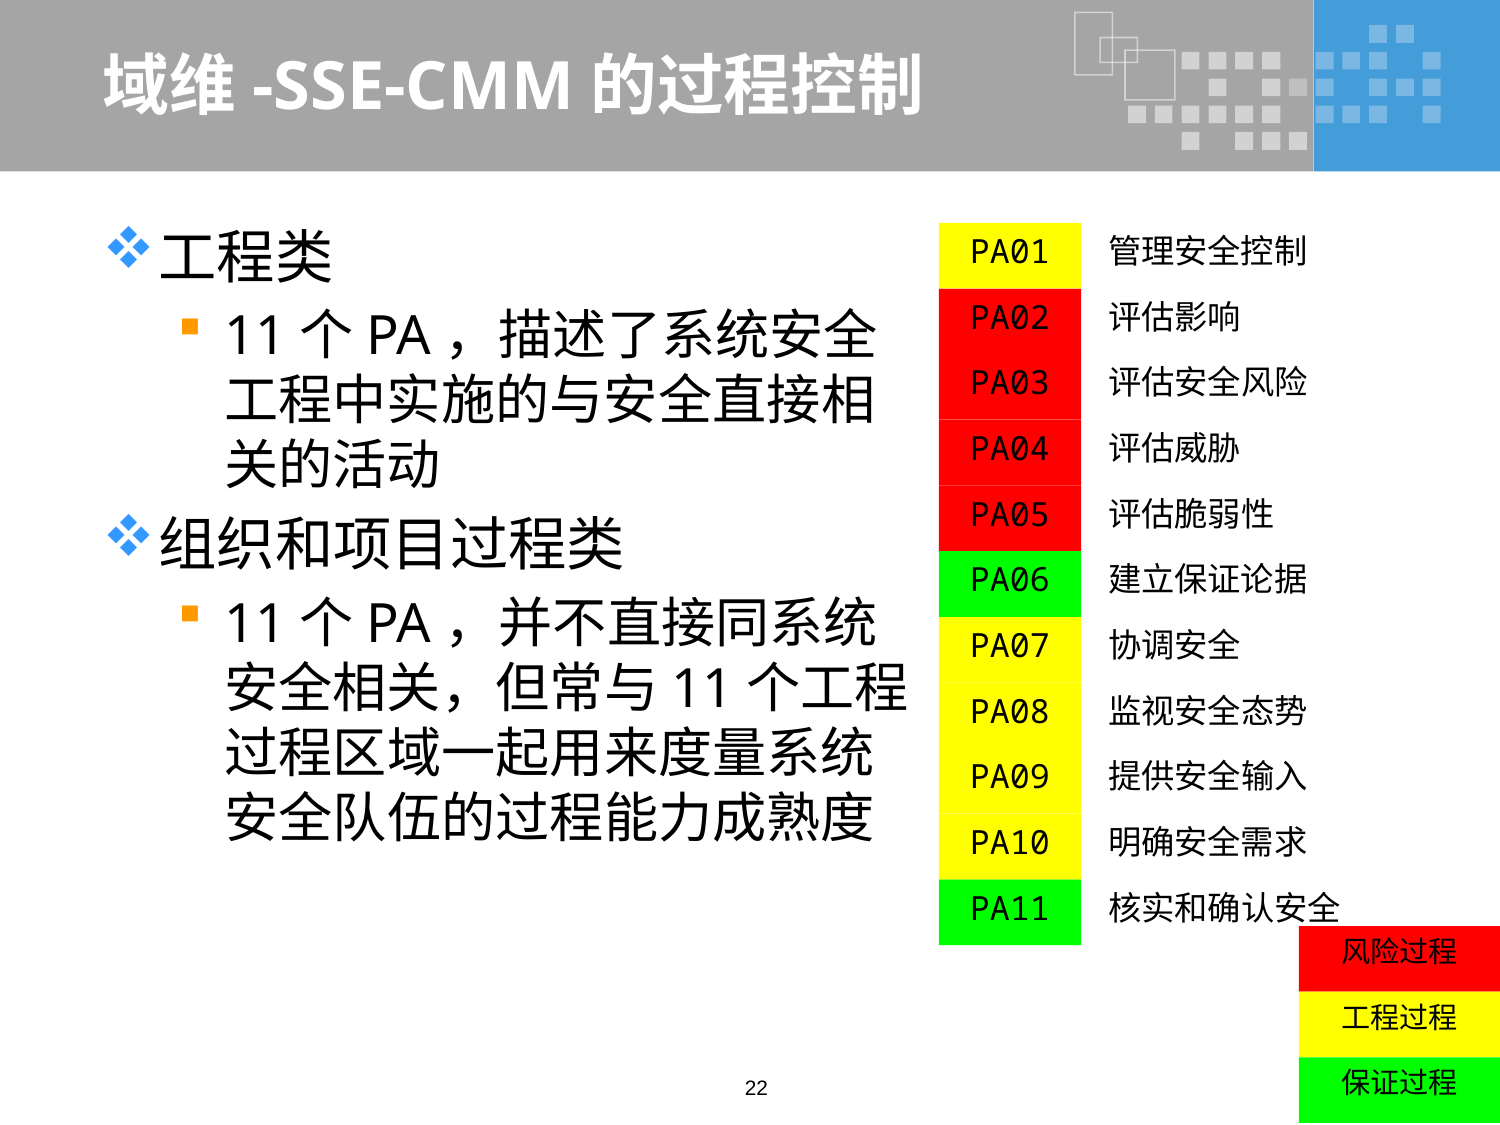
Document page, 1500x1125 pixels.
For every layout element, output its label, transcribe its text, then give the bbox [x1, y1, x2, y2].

title 域维-SSE-CMM的过程控制 [87, 42, 1252, 123]
text_box PA10 [938, 814, 1082, 880]
text_box 评估安全风险 [1093, 355, 1329, 420]
text_box PA06 [938, 551, 1082, 617]
text_box 风险过程 [1298, 926, 1500, 991]
text_box PA07 [938, 617, 1082, 683]
text_box 22 [687, 1067, 825, 1111]
text_box 评估脆弱性 [1093, 486, 1358, 551]
text_box PA11 [938, 880, 1082, 946]
text_box 监视安全态势 [1093, 683, 1358, 749]
text_box 建立保证论据 [1093, 551, 1358, 617]
text_box 明确安全需求 [1093, 814, 1358, 880]
text_box PA04 [938, 420, 1082, 486]
text_box PA01 [938, 222, 1082, 289]
text_box PA03 [938, 355, 1082, 420]
text_box 保证过程 [1298, 1057, 1500, 1123]
text_box 协调安全 [1093, 617, 1358, 683]
text_box PA02 [938, 289, 1082, 355]
text_box 管理安全控制 [1093, 222, 1329, 289]
text_box 评估威胁 [1093, 419, 1358, 486]
text_box PA09 [938, 749, 1082, 814]
text_box PA08 [938, 683, 1082, 749]
text_box 工程过程 [1298, 991, 1500, 1057]
list 工程类 11个PA，描述了系统安全工程中实施的与安全直接相关的活动 组织和项目过程类 11个PA，并不直接同系统安全相关，但常与11个工程过程区域一起用来度量系统安全队伍的过程能力成熟度 [87, 212, 939, 1050]
text_box 评估影响 [1093, 289, 1329, 355]
text_box 提供安全输入 [1093, 749, 1358, 814]
text_box PA05 [938, 486, 1082, 551]
text_box 核实和确认安全 [1093, 880, 1358, 946]
